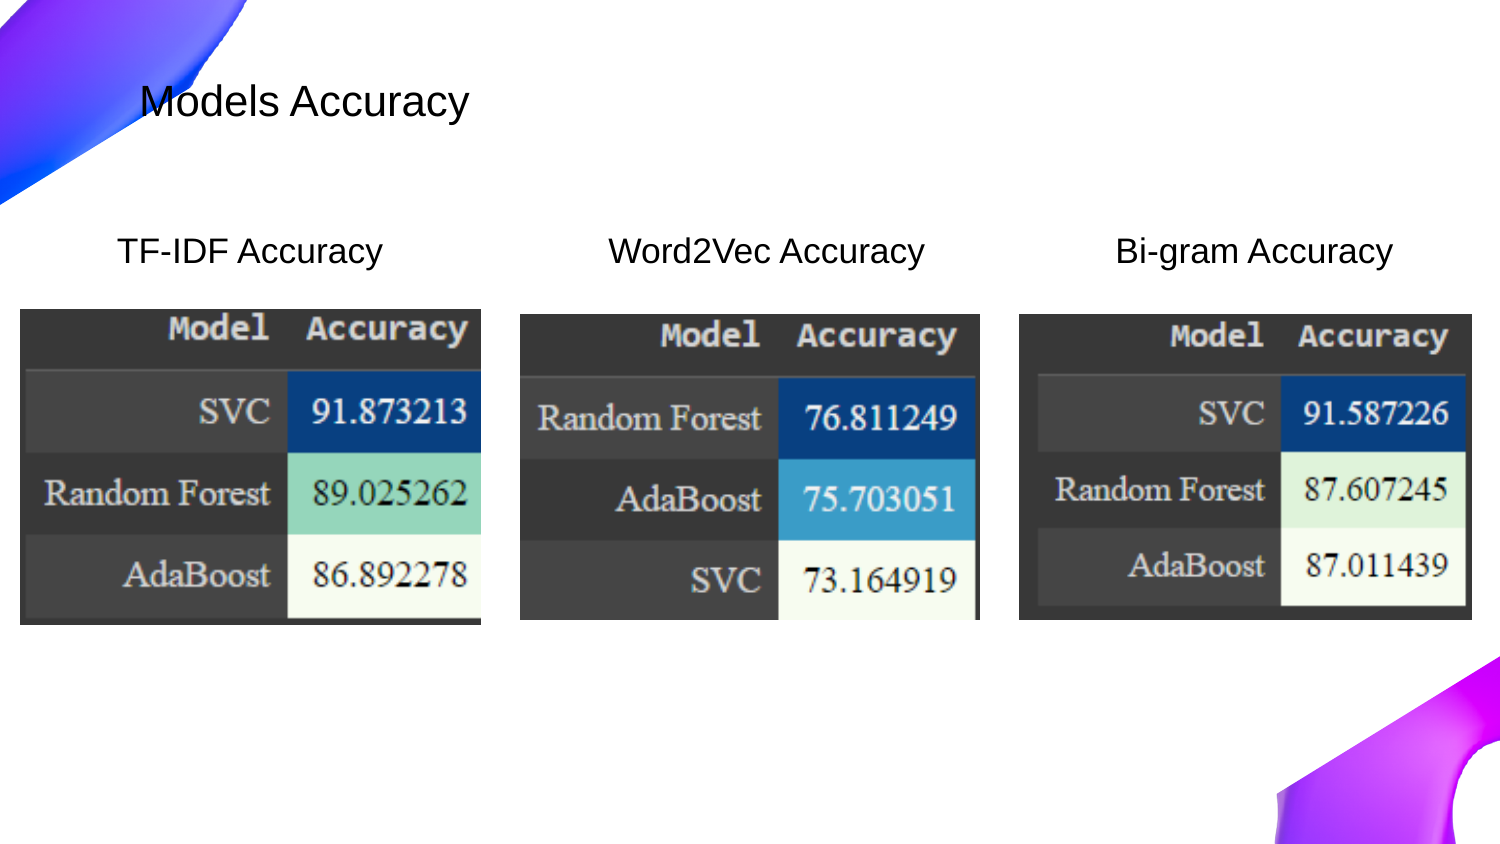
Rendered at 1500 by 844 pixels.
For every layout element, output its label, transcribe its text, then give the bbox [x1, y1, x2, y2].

text_box [0, 0, 278, 205]
picture [1019, 314, 1472, 620]
text_box Word2Vec Accuracy [494, 210, 977, 271]
text_box Models Accuracy [61, 51, 548, 126]
text_box [1245, 656, 1500, 844]
picture [20, 309, 481, 626]
text_box Bi-gram Accuracy [977, 210, 1500, 271]
picture [519, 314, 981, 620]
text_box TF-IDF Accuracy [0, 210, 494, 271]
